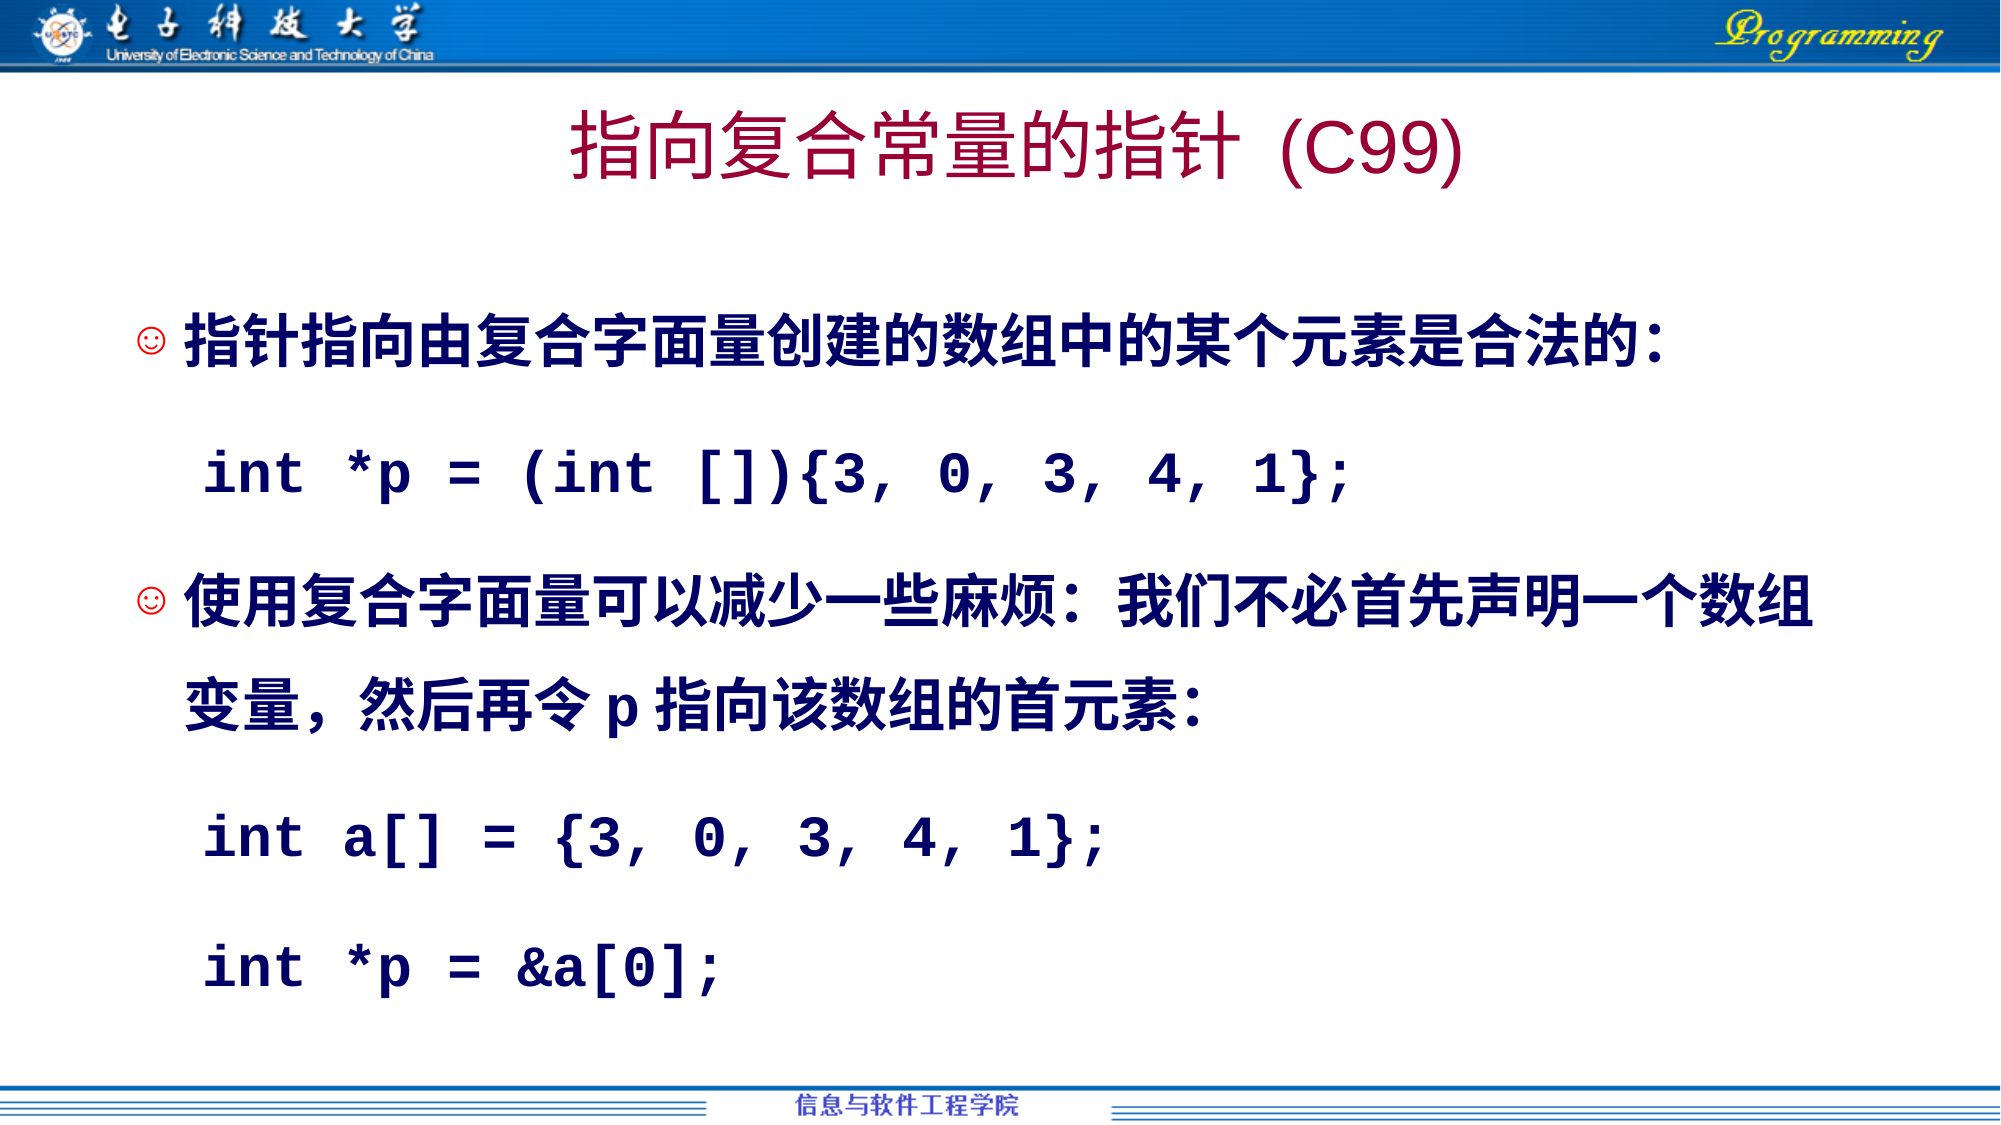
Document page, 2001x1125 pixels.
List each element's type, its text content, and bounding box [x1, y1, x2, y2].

picture [0, 0, 2001, 1125]
title 指向复合常量的指针 (C99) [150, 87, 1850, 200]
list 指针指向由复合字面量创建的数组中的某个元素是合法的： int *p = (int []){3, 0, 3, 4, 1}; 使用复合字面量可以减少一些麻烦：我们不必首先声明一个数组变量，然后再令p指向该数组的首元素： int a[] = {3, 0, 3, 4, 1}; int *p = &a[0]; [112, 261, 1850, 1065]
